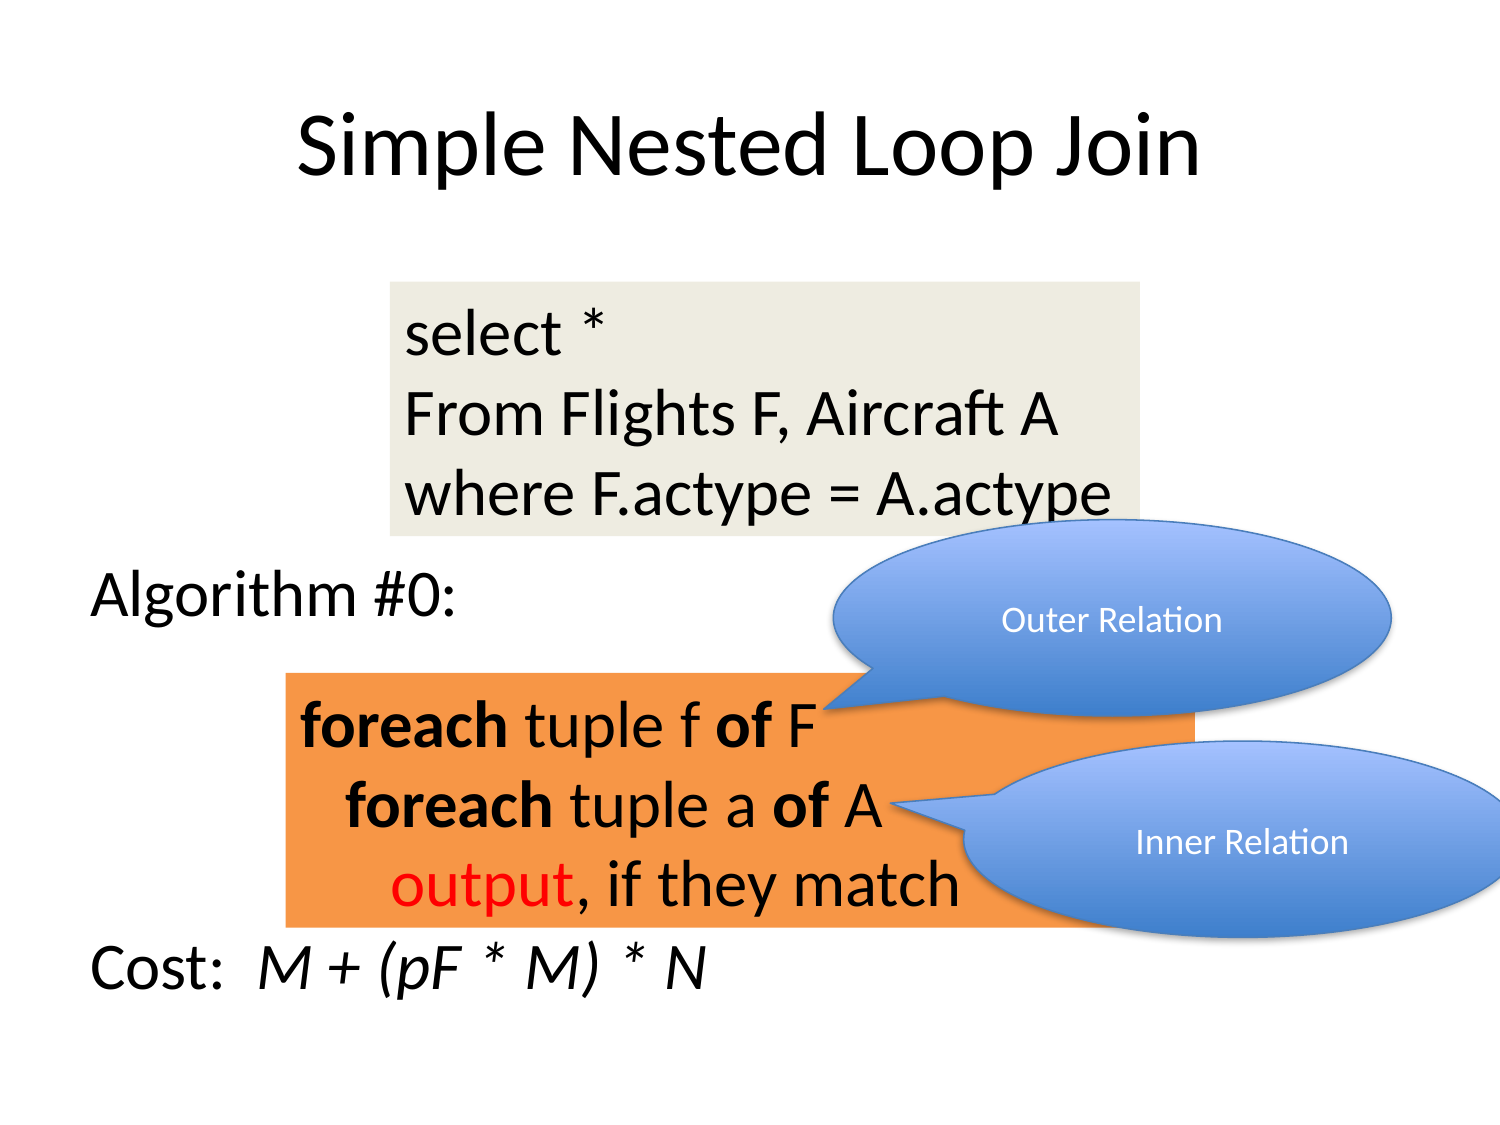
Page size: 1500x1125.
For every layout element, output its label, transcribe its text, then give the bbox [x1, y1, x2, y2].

text_box Outer Relation [822, 518, 1393, 717]
text_box Inner Relation [889, 740, 1500, 939]
text_box select * From Flights F, Aircraft A where F.actype = A.actype [389, 281, 1140, 537]
title Simple Nested Loop Join [75, 45, 1425, 233]
text_box foreach tuple f of F foreach tuple a of A output, if they match [285, 672, 1195, 928]
list Algorithm #0: Cost: M + (pF * M) * N [75, 262, 1425, 1081]
